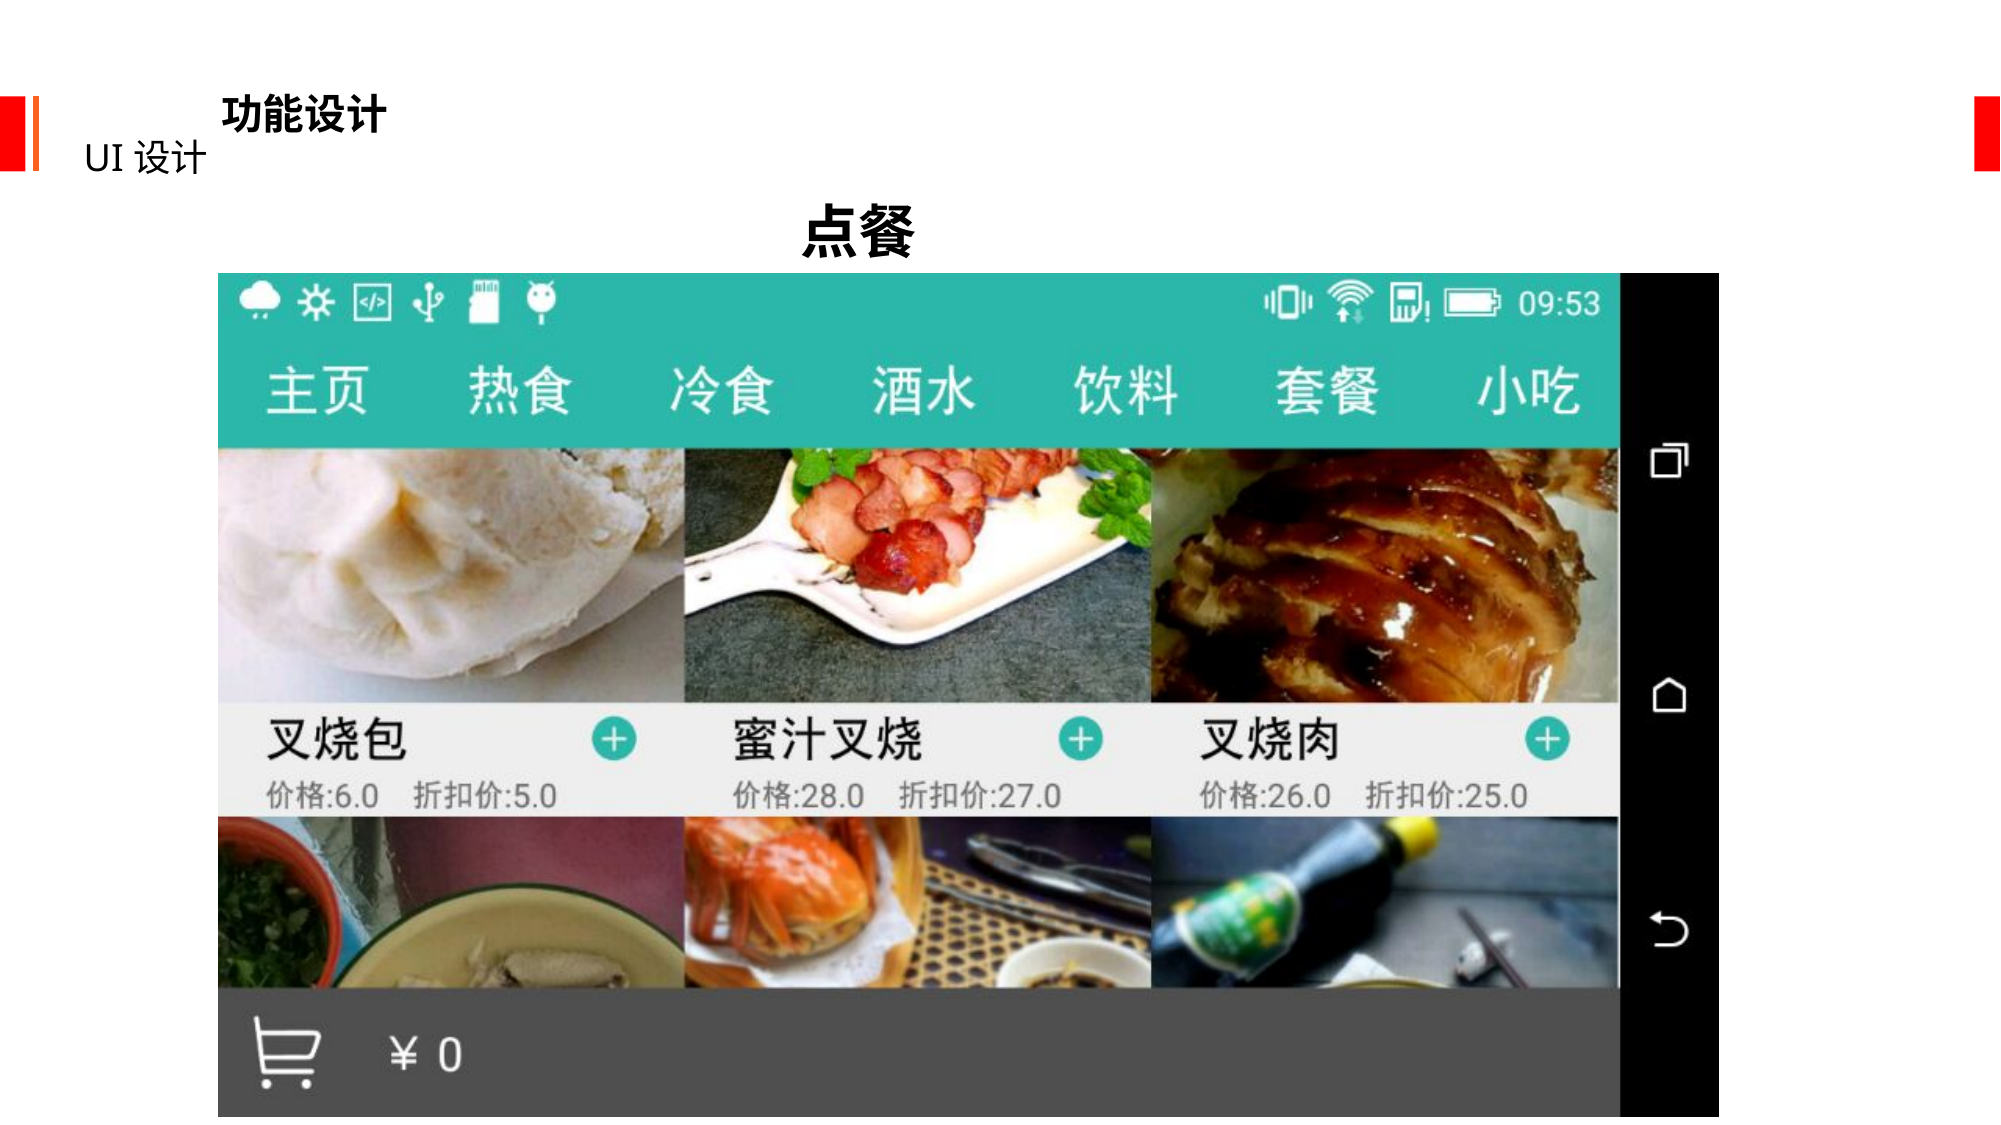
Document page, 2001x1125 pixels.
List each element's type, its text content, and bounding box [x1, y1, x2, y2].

picture [218, 273, 1719, 1117]
text_box 点餐 [785, 188, 1120, 273]
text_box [0, 80, 2000, 188]
